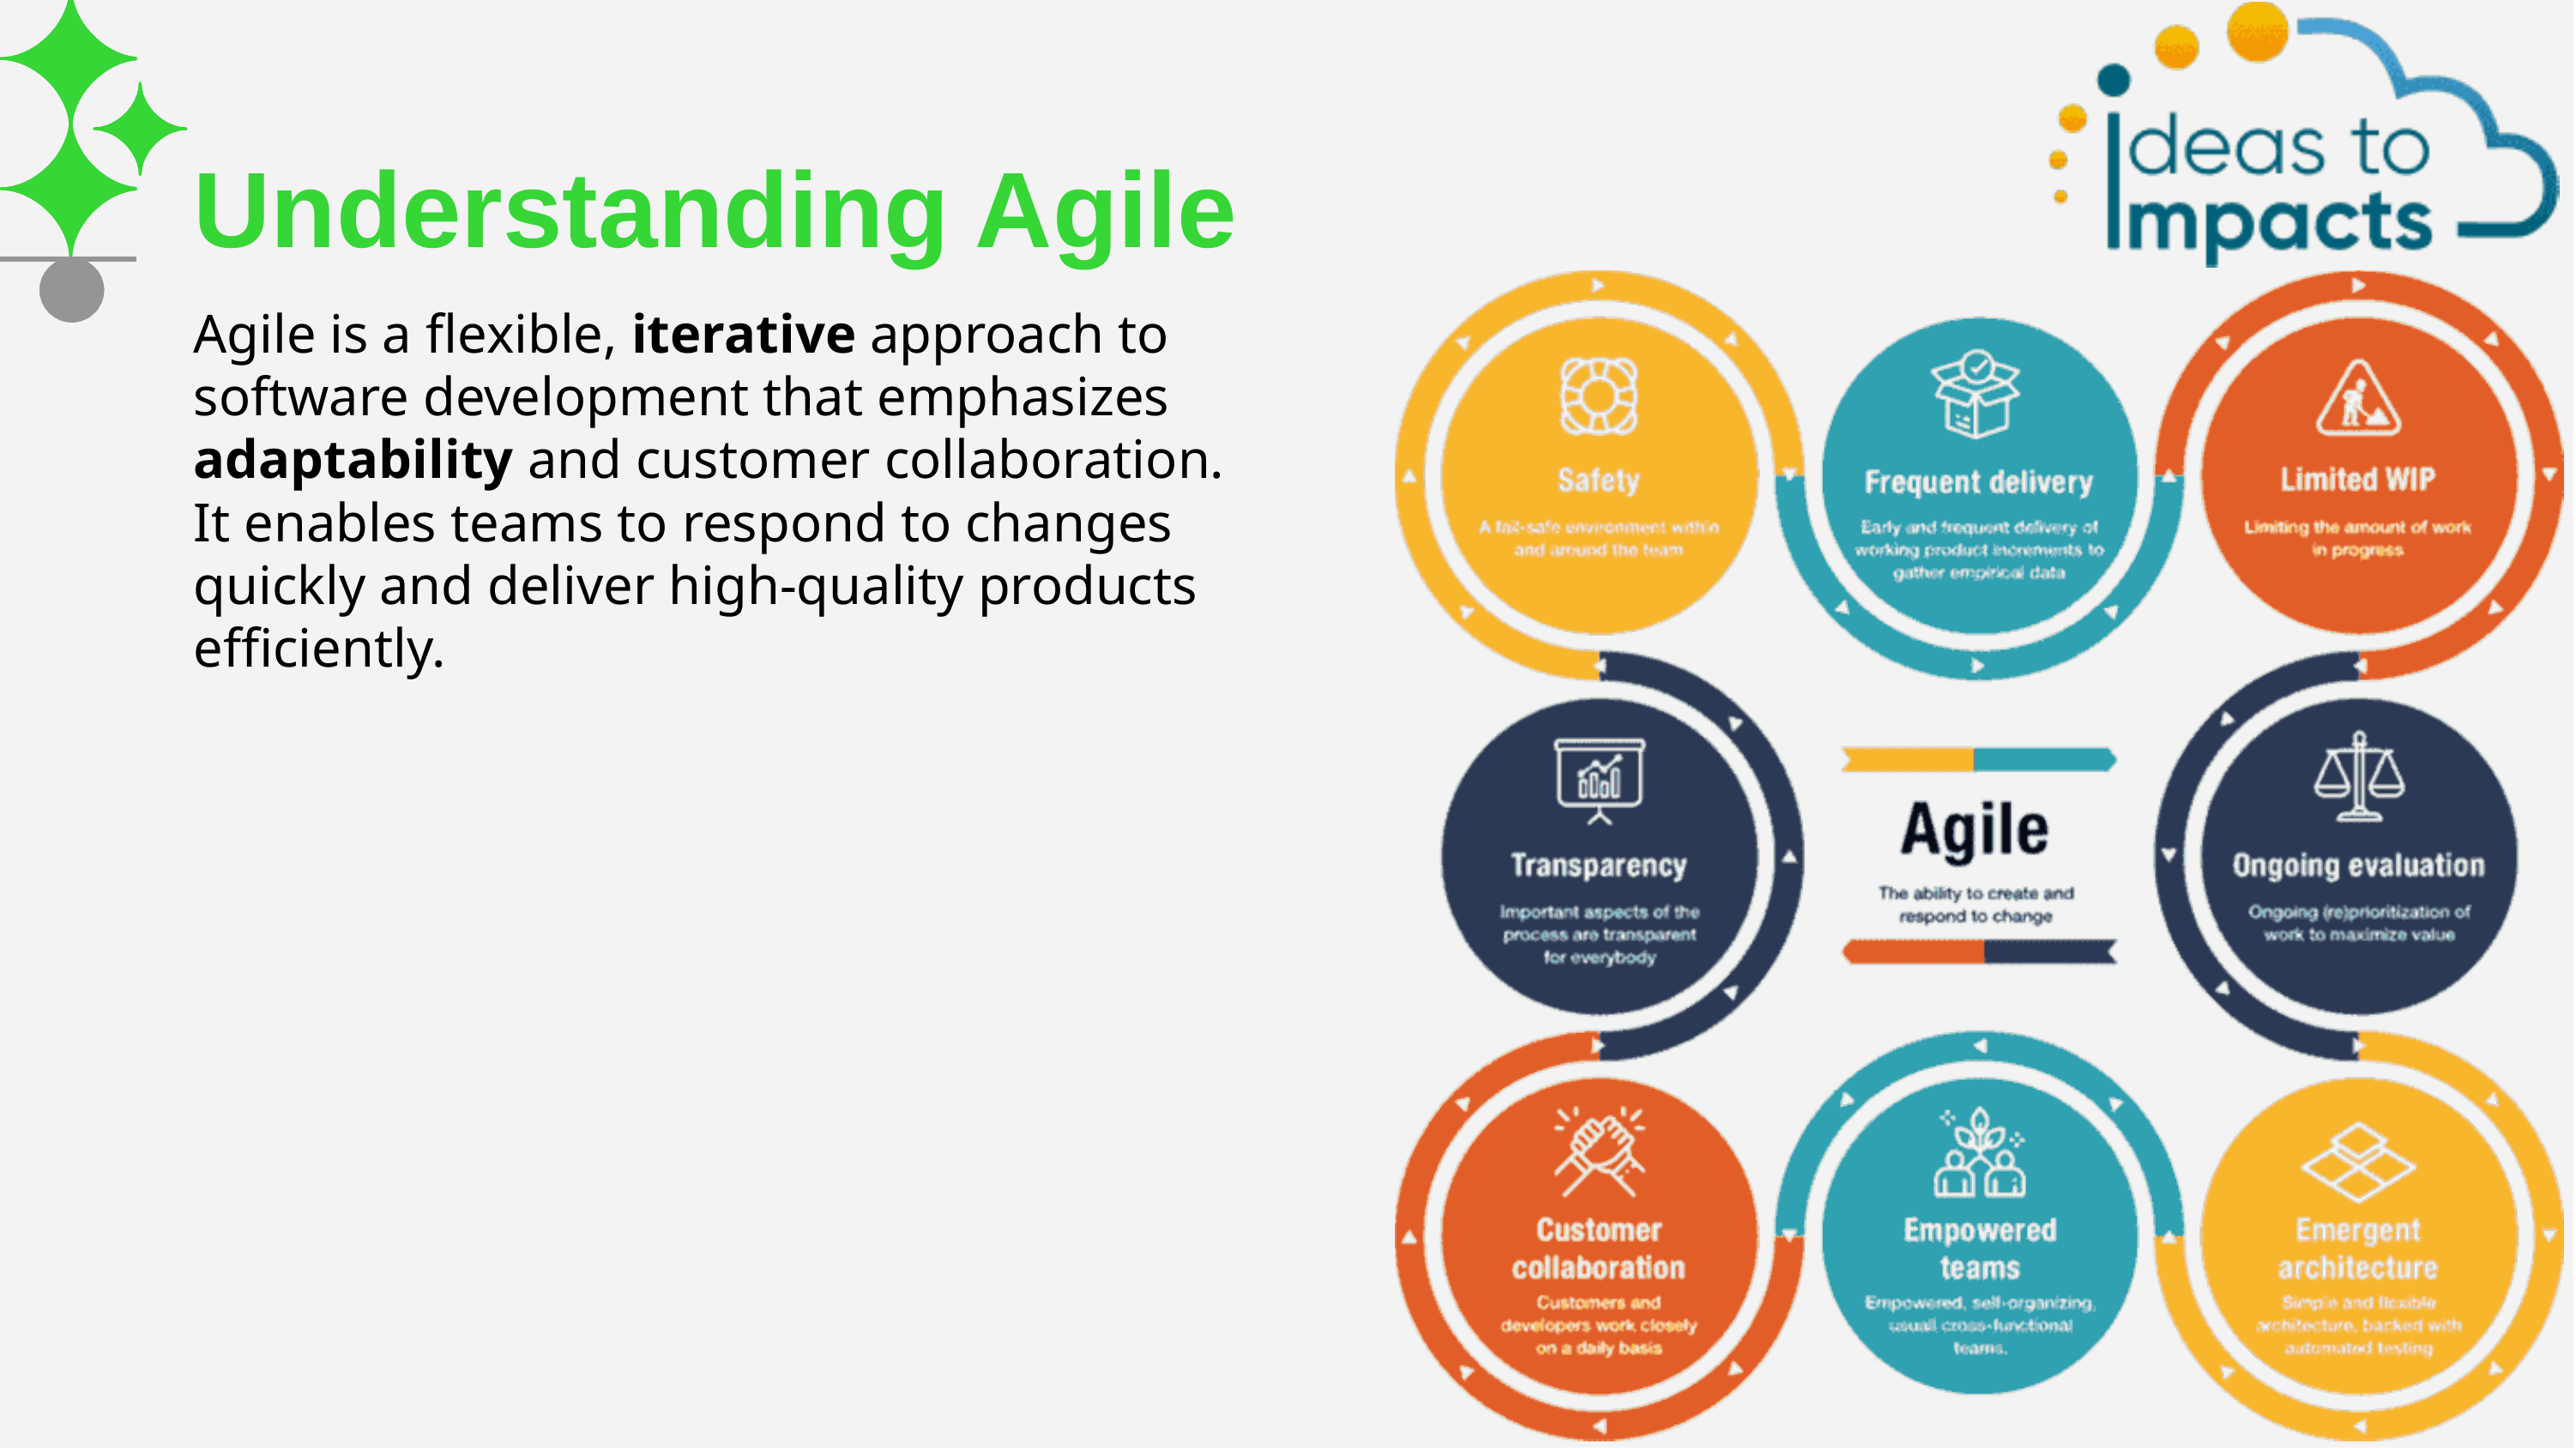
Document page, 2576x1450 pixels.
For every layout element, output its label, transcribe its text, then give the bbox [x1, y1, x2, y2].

title Understanding Agile [191, 138, 1771, 295]
picture [1394, 269, 2564, 1441]
picture [2048, 2, 2560, 268]
text_box Agile is a flexible, iterative approach to software development that emphasizes adaptability and customer collaboration. It enables teams to respond to changes quickly and deliver high-quality products efficiently. [191, 295, 1390, 679]
